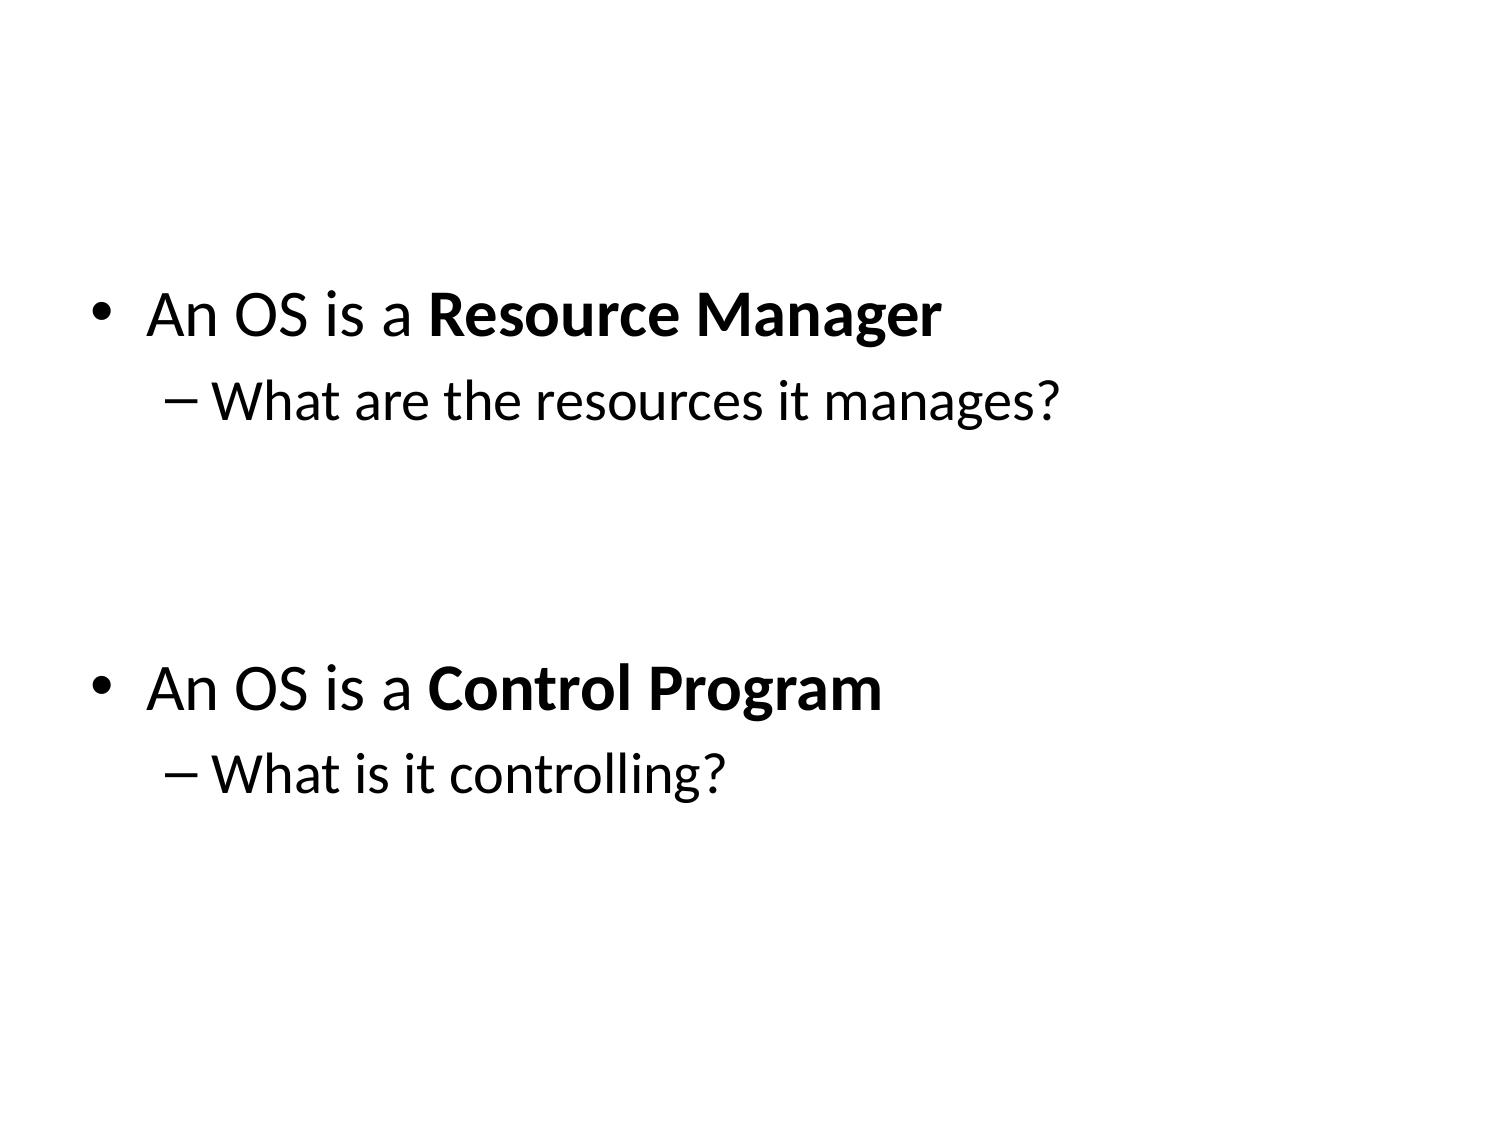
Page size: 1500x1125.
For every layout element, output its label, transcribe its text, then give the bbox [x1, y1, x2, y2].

list An OS is a Resource Manager What are the resources it manages? An OS is a Control Program What is it controlling? [75, 262, 1425, 1005]
